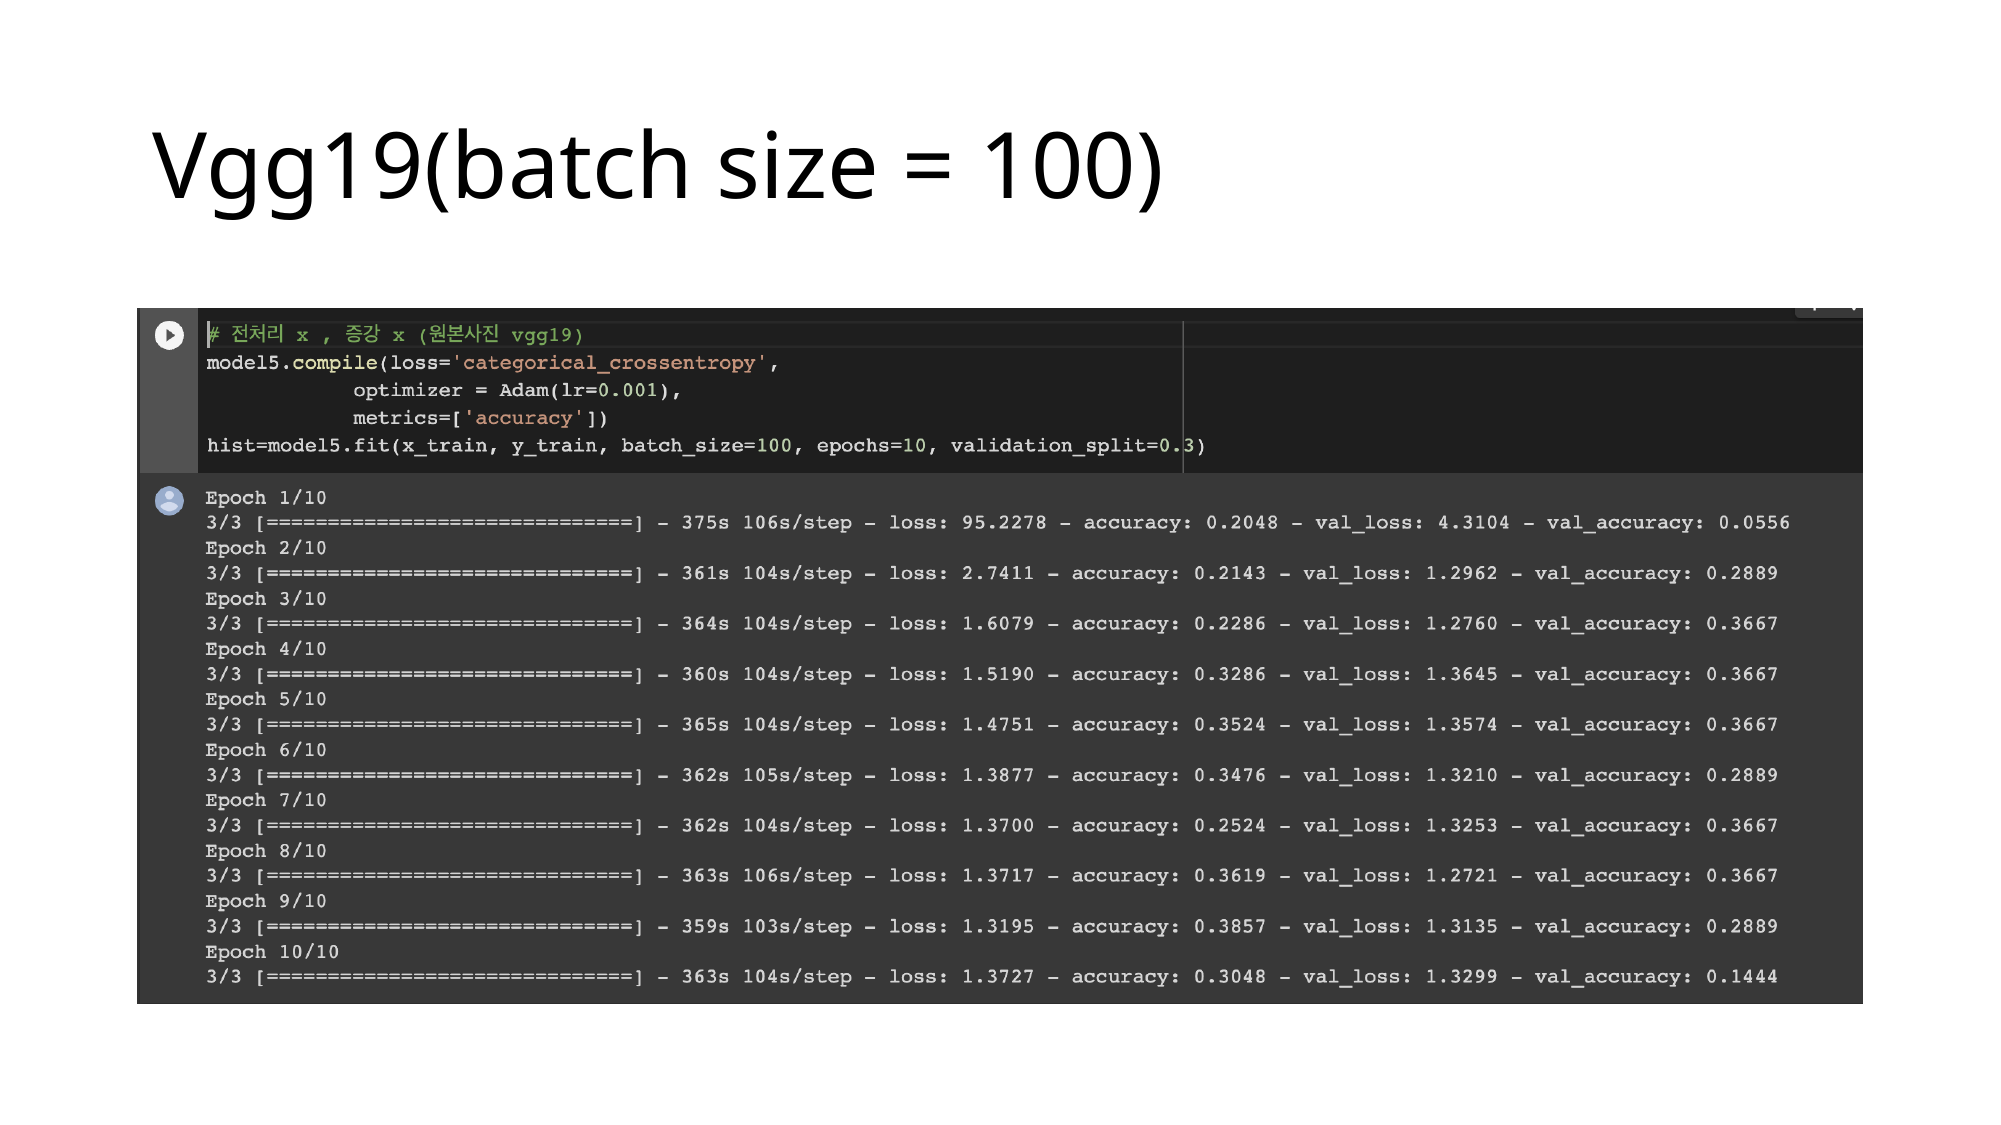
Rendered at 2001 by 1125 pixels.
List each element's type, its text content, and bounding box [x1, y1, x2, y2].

title Vgg19(batch size = 100) [137, 59, 1863, 278]
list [137, 308, 1863, 1004]
